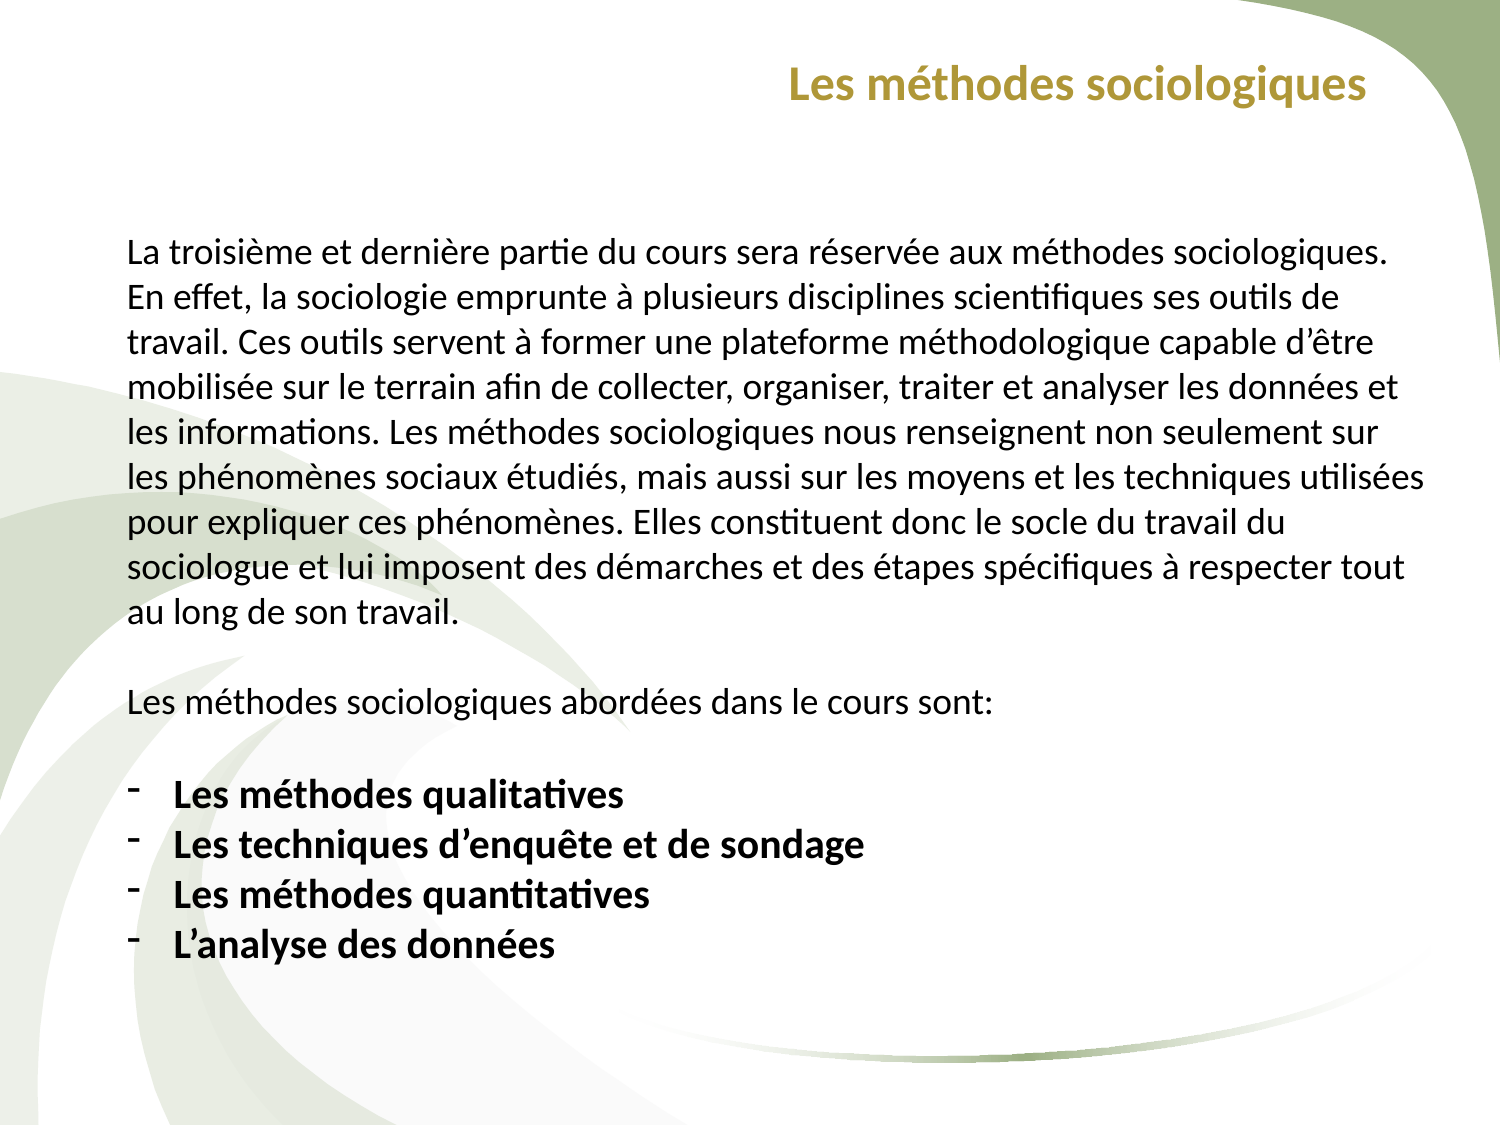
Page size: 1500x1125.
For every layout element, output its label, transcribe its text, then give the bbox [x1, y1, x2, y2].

subtitle Les méthodes sociologiques [773, 42, 1388, 179]
text_box La troisième et dernière partie du cours sera réservée aux méthodes sociologiques. En effet, la sociologie emprunte à plusieurs disciplines scientifiques ses outils de travail. Ces outils servent à former une plateforme méthodologique capable d’être mobilisée sur le terrain afin de collecter, organiser, traiter et analyser les données et les informations. Les méthodes sociologiques nous renseignent non seulement sur les phénomènes sociaux étudiés, mais aussi sur les moyens et les techniques utilisées pour expliquer ces phénomènes. Elles constituent donc le socle du travail du sociologue et lui imposent des démarches et des étapes spécifiques à respecter tout au long de son travail. Les méthodes sociologiques abordées dans le cours sont: Les méthodes qualitatives Les techniques d’enquête et de sondage Les méthodes quantitatives L’analyse des données [112, 219, 1444, 1020]
